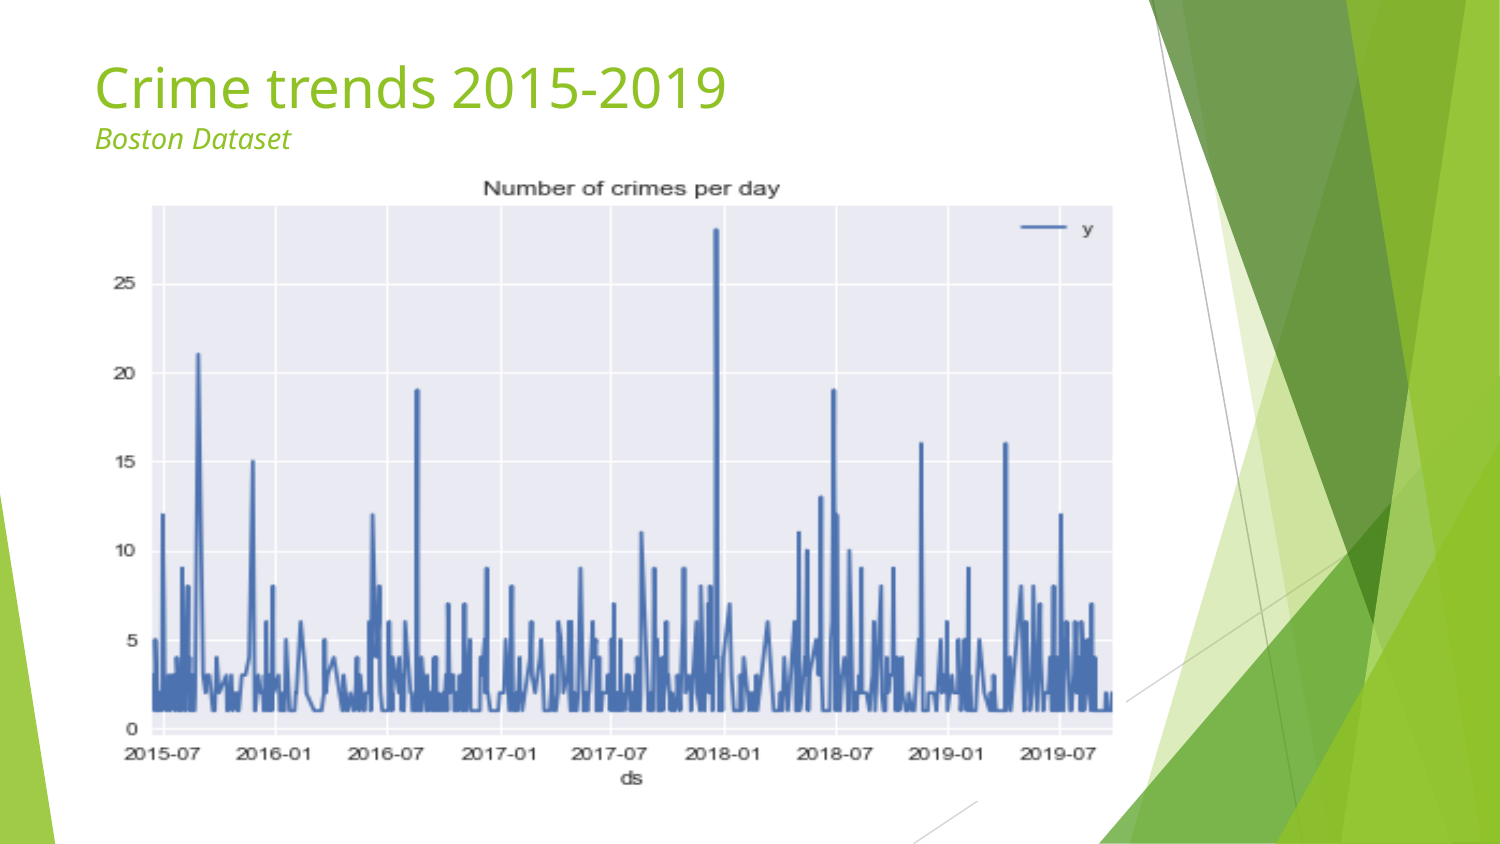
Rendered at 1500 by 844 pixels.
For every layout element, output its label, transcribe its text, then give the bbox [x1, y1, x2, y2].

title Crime trends 2015-2019 Boston Dataset [83, 46, 1141, 210]
picture [98, 168, 1126, 801]
